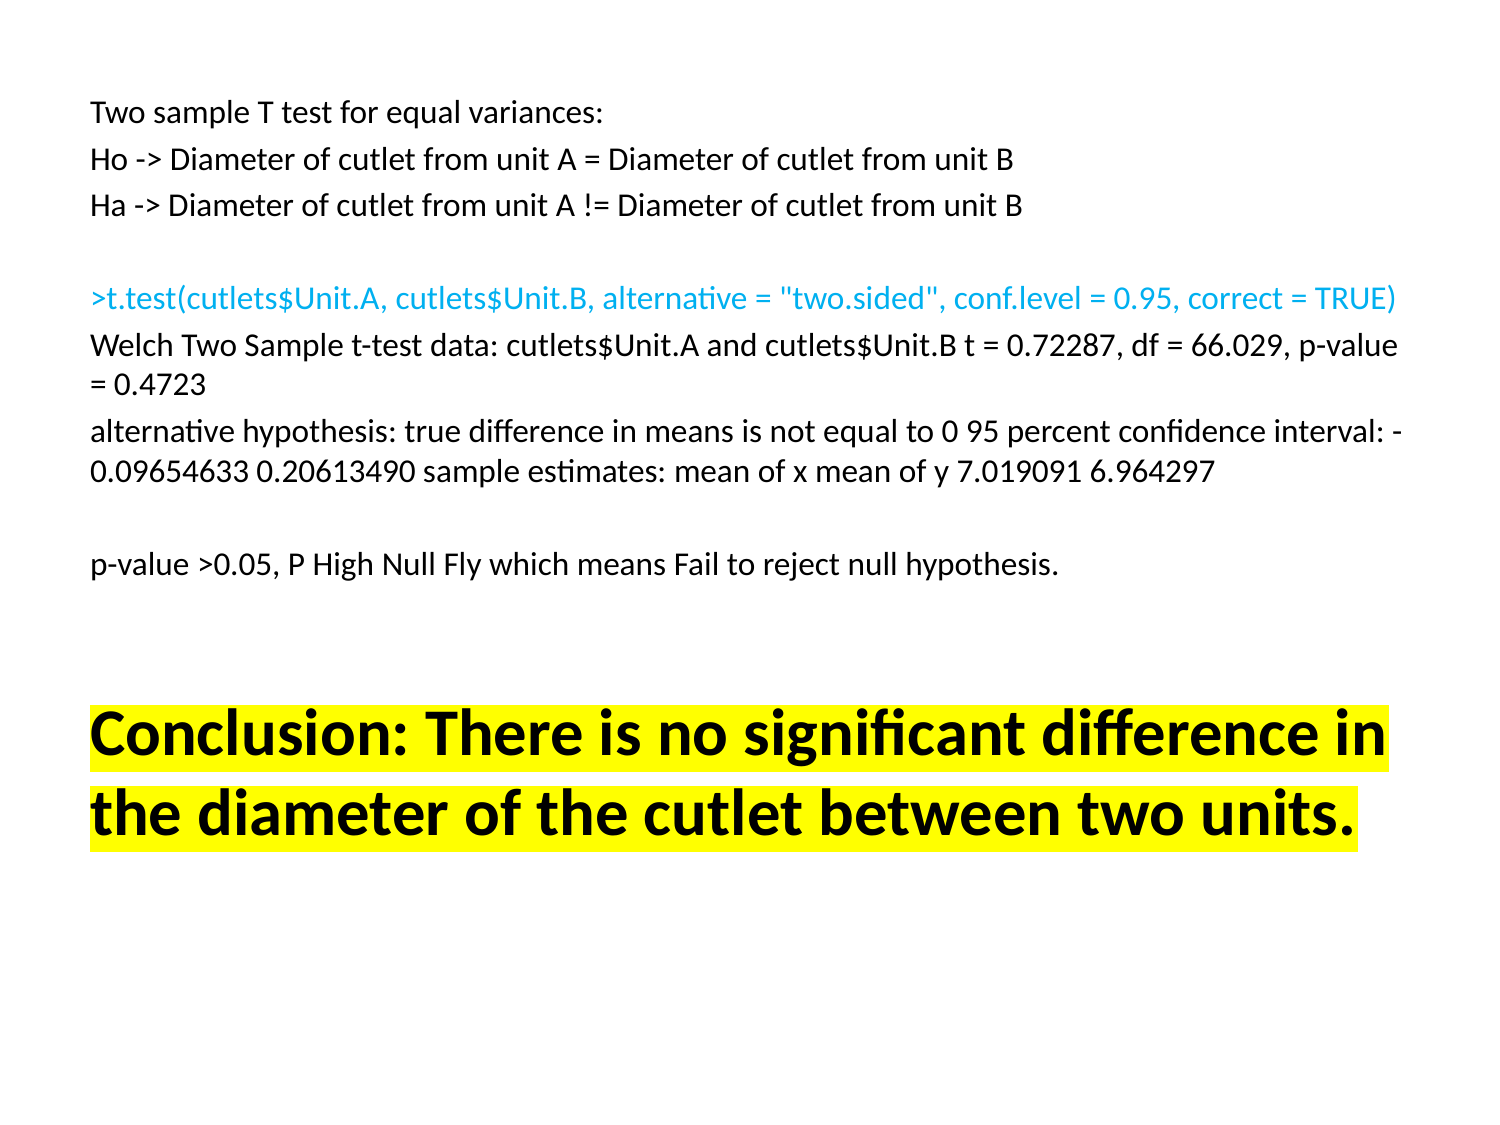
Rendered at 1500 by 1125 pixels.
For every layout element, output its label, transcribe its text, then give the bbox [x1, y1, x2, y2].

list Two sample T test for equal variances: Ho -> Diameter of cutlet from unit A = Diameter of cutlet from unit B Ha -> Diameter of cutlet from unit A != Diameter of cutlet from unit B >t.test(cutlets$Unit.A, cutlets$Unit.B, alternative = "two.sided", conf.level = 0.95, correct = TRUE) Welch Two Sample t-test data: cutlets$Unit.A and cutlets$Unit.B t = 0.72287, df = 66.029, p-value = 0.4723 alternative hypothesis: true difference in means is not equal to 0 95 percent confidence interval: -0.09654633 0.20613490 sample estimates: mean of x mean of y 7.019091 6.964297 p-value >0.05, P High Null Fly which means Fail to reject null hypothesis. Conclusion: There is no significant difference in the diameter of the cutlet between two units. [75, 82, 1425, 1005]
